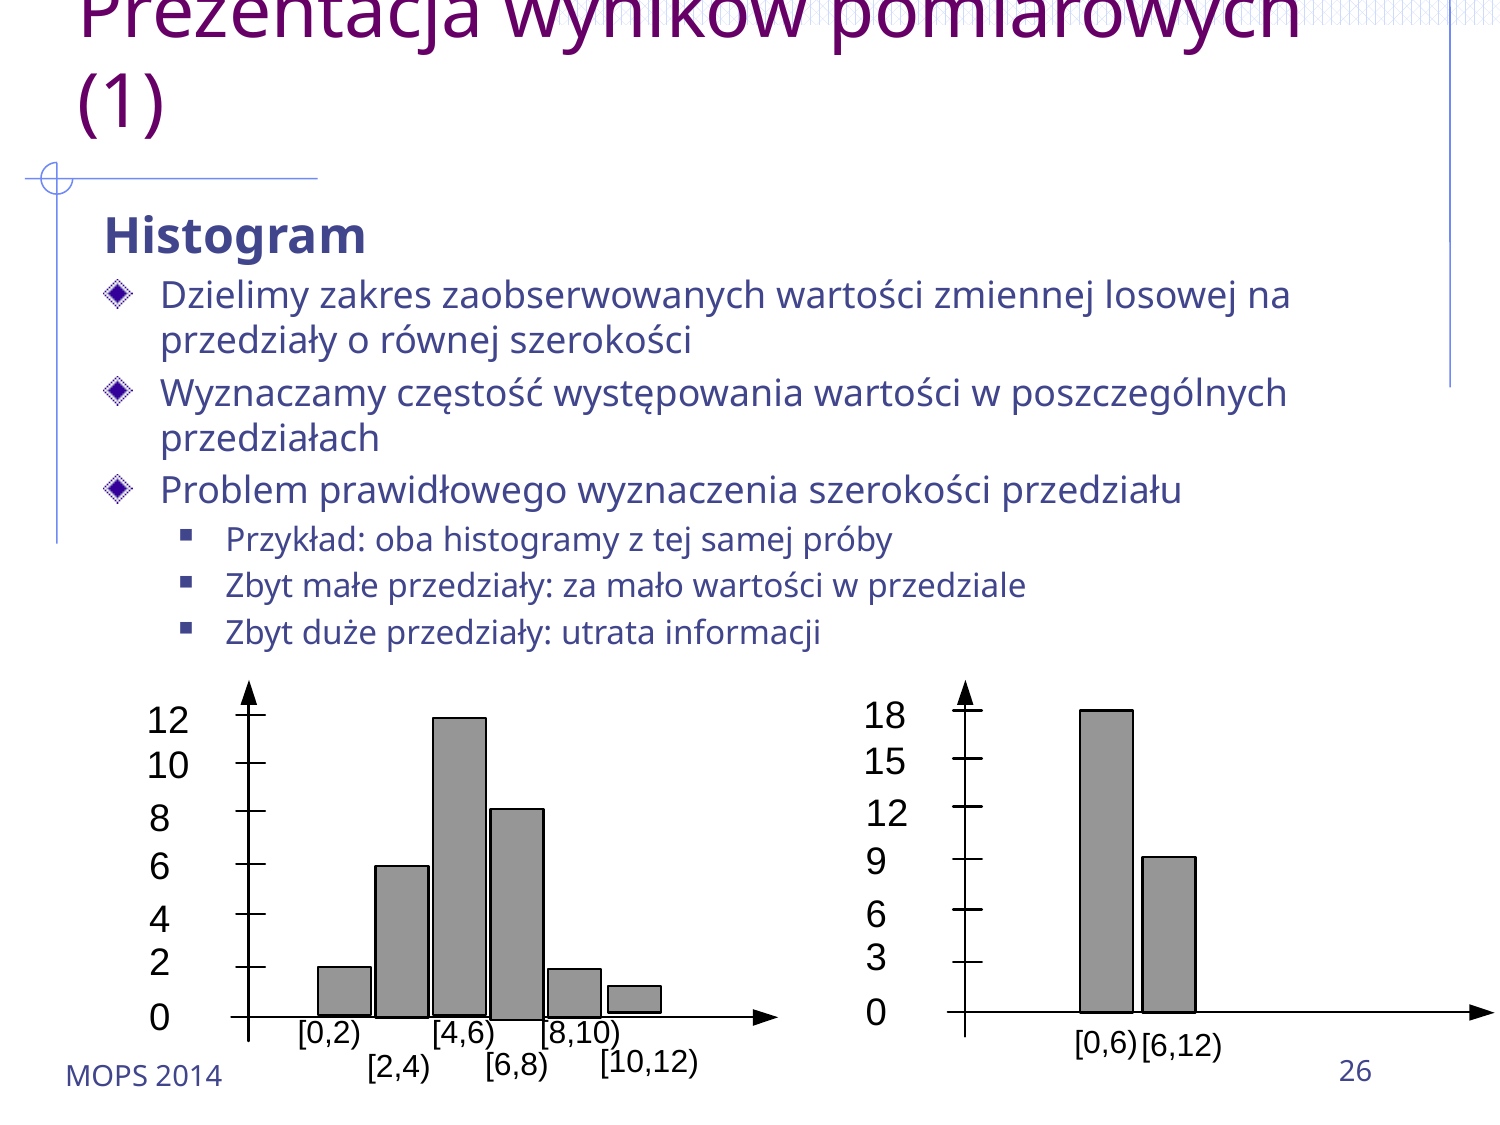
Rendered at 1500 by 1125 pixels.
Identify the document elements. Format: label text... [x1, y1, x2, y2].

slide_number MOPS 2014 [50, 1025, 118, 1100]
list Histogram Dzielimy zakres zaobserwowanych wartości zmiennej losowej na przedziały o równej szerokości Wyznaczamy częstość występowania wartości w poszczególnych przedziałach Problem prawidłowego wyznaczenia szerokości przedziału Przykład: oba histogramy z tej samej próby Zbyt małe przedziały: za mało wartości w przedziale Zbyt duże przedziały: utrata informacji [88, 196, 1414, 416]
picture [103, 474, 133, 504]
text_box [123, 676, 1500, 1125]
title Prezentacja wyników pomiarowych (1) [62, 37, 1425, 150]
list Histogram Dzielimy zakres zaobserwowanych wartości zmiennej losowej na przedziały o równej szerokości Wyznaczamy częstość występowania wartości w poszczególnych przedziałach Problem prawidłowego wyznaczenia szerokości przedziału Przykład: oba histogramy z tej samej próby Zbyt małe przedziały: za mało wartości w przedziale Zbyt duże przedziały: utrata informacji [88, 417, 1414, 972]
picture [103, 279, 133, 309]
picture [103, 376, 133, 406]
